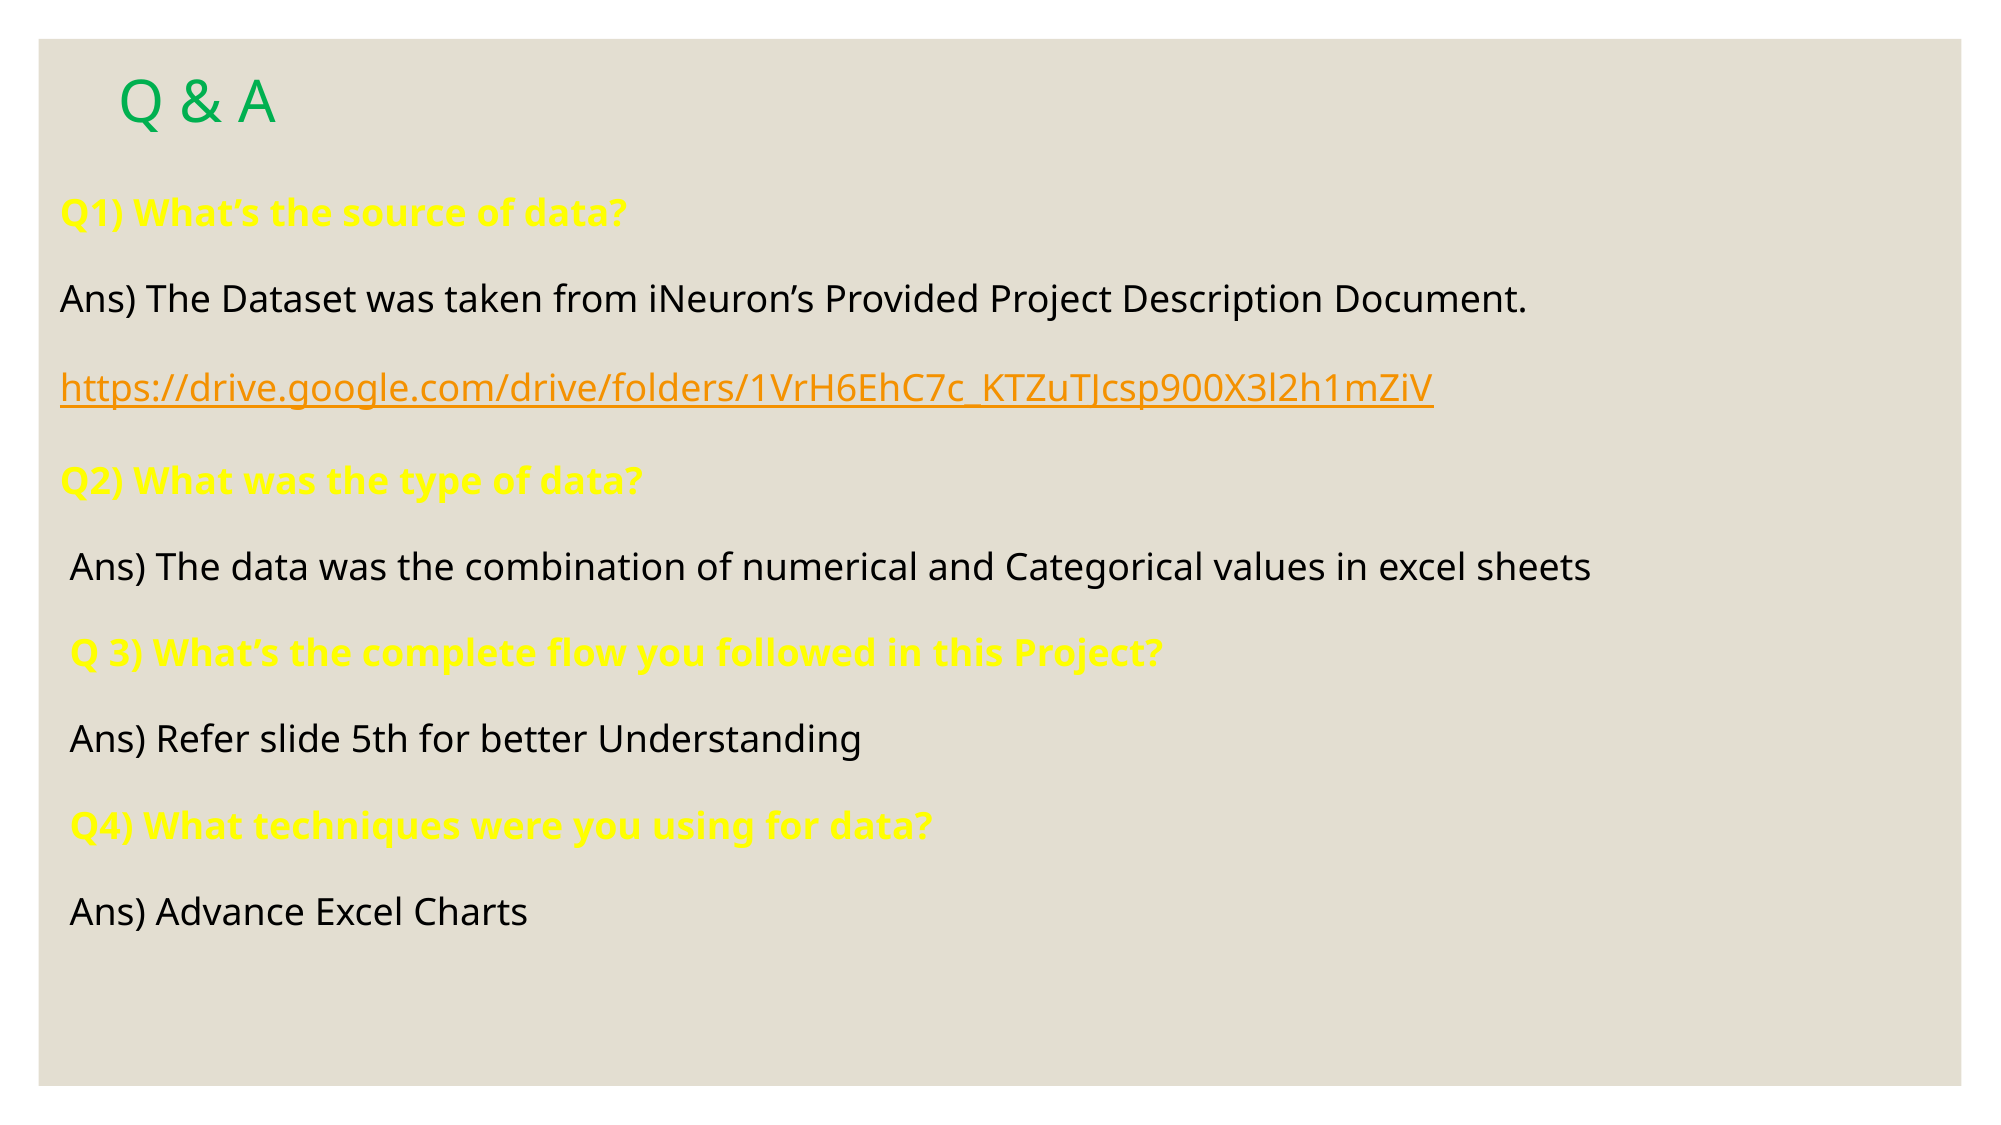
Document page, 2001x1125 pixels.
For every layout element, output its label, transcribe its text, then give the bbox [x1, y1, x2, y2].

title Q & A [103, 64, 835, 144]
list Q1) What’s the source of data? Ans) The Dataset was taken from iNeuron’s Provided Project Description Document. https://drive.google.com/drive/folders/1VrH6EhC7c_KTZuTJcsp900X3l2h1mZiV Q2) What was the type of data? Ans) The data was the combination of numerical and Categorical values in excel sheets Q 3) What’s the complete flow you followed in this Project? Ans) Refer slide 5th for better Understanding Q4) What techniques were you using for data? Ans) Advance Excel Charts [44, 158, 2000, 1097]
